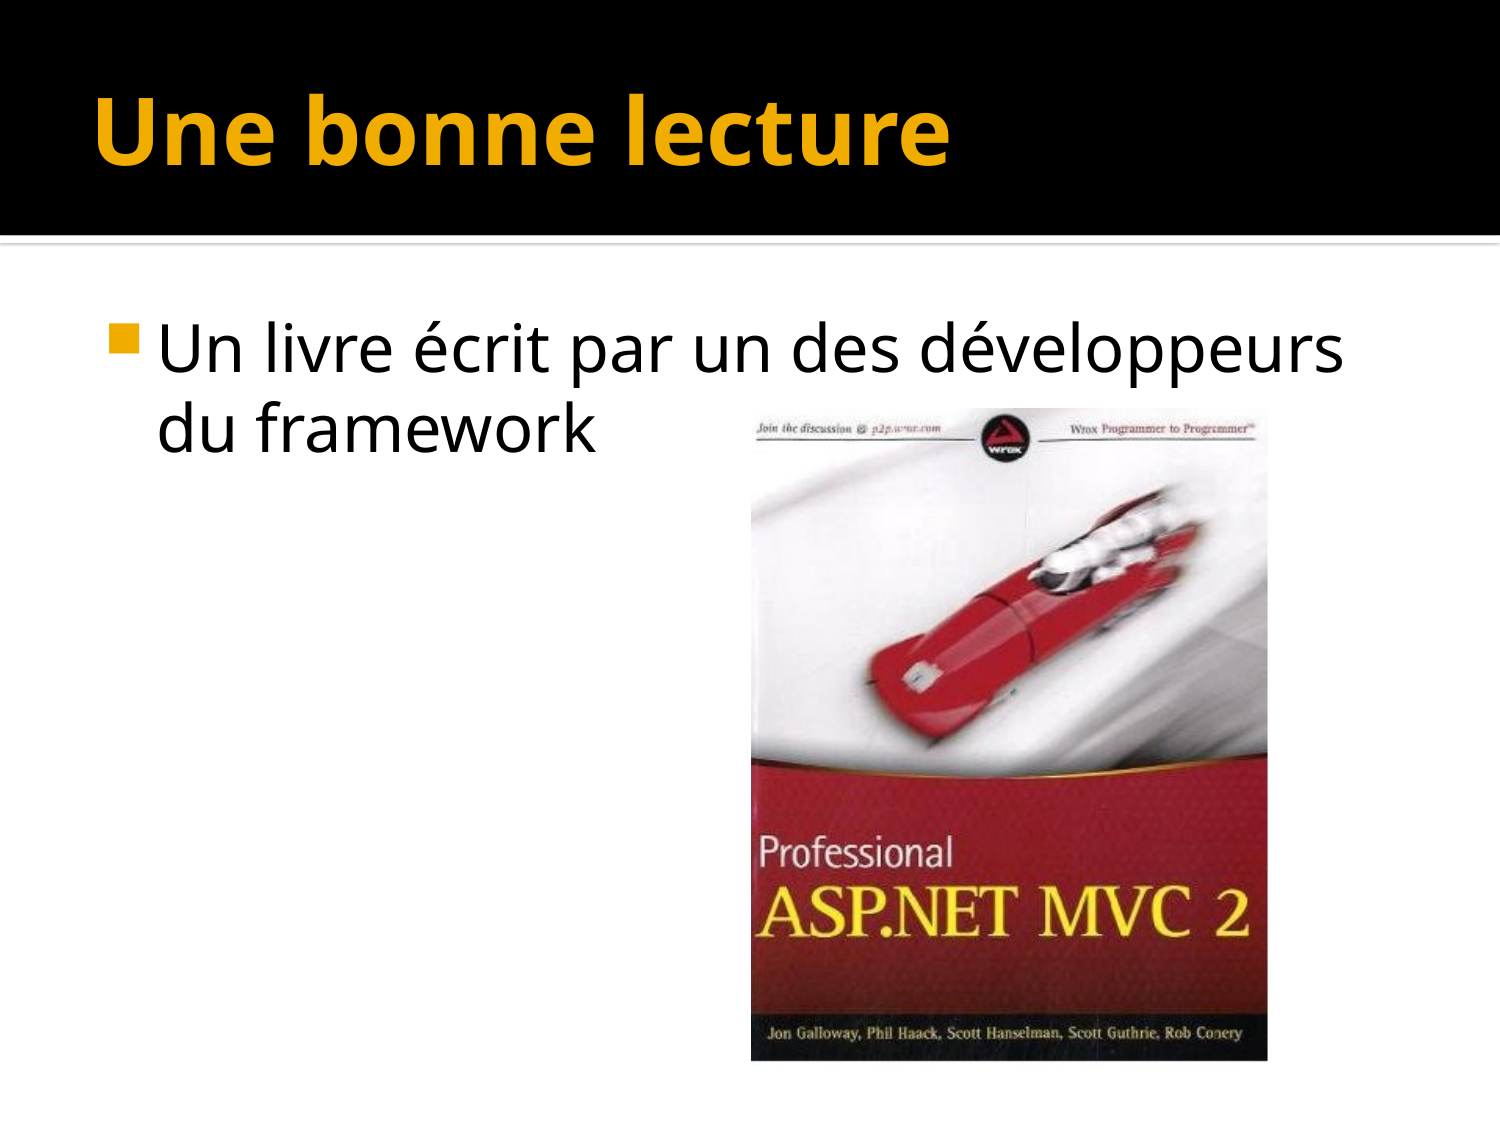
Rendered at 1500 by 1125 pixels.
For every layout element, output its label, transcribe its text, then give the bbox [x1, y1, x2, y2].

list Un livre écrit par un des développeurs du framework [75, 291, 1425, 492]
title Une bonne lecture [75, 25, 1425, 231]
picture [751, 408, 1271, 1066]
